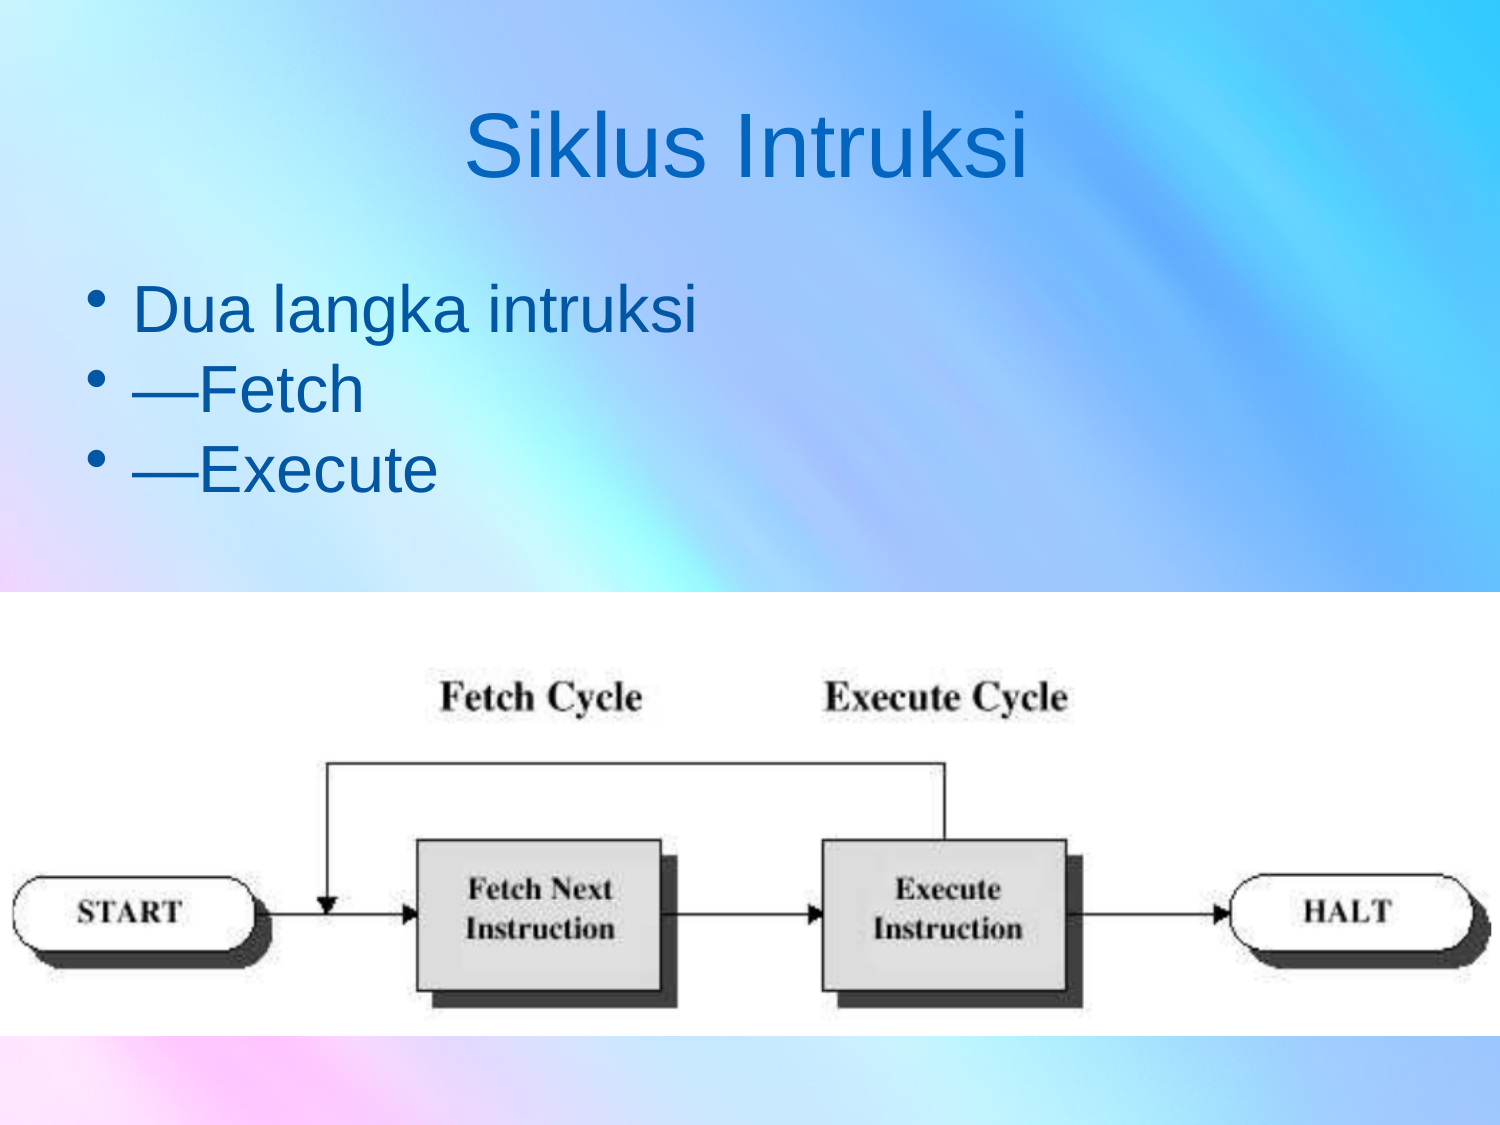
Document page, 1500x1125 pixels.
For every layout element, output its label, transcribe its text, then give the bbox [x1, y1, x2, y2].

picture [0, 0, 1500, 1125]
list Dua langka intruksi —Fetch —Execute [70, 258, 1425, 591]
title Siklus Intruksi [70, 47, 1425, 236]
